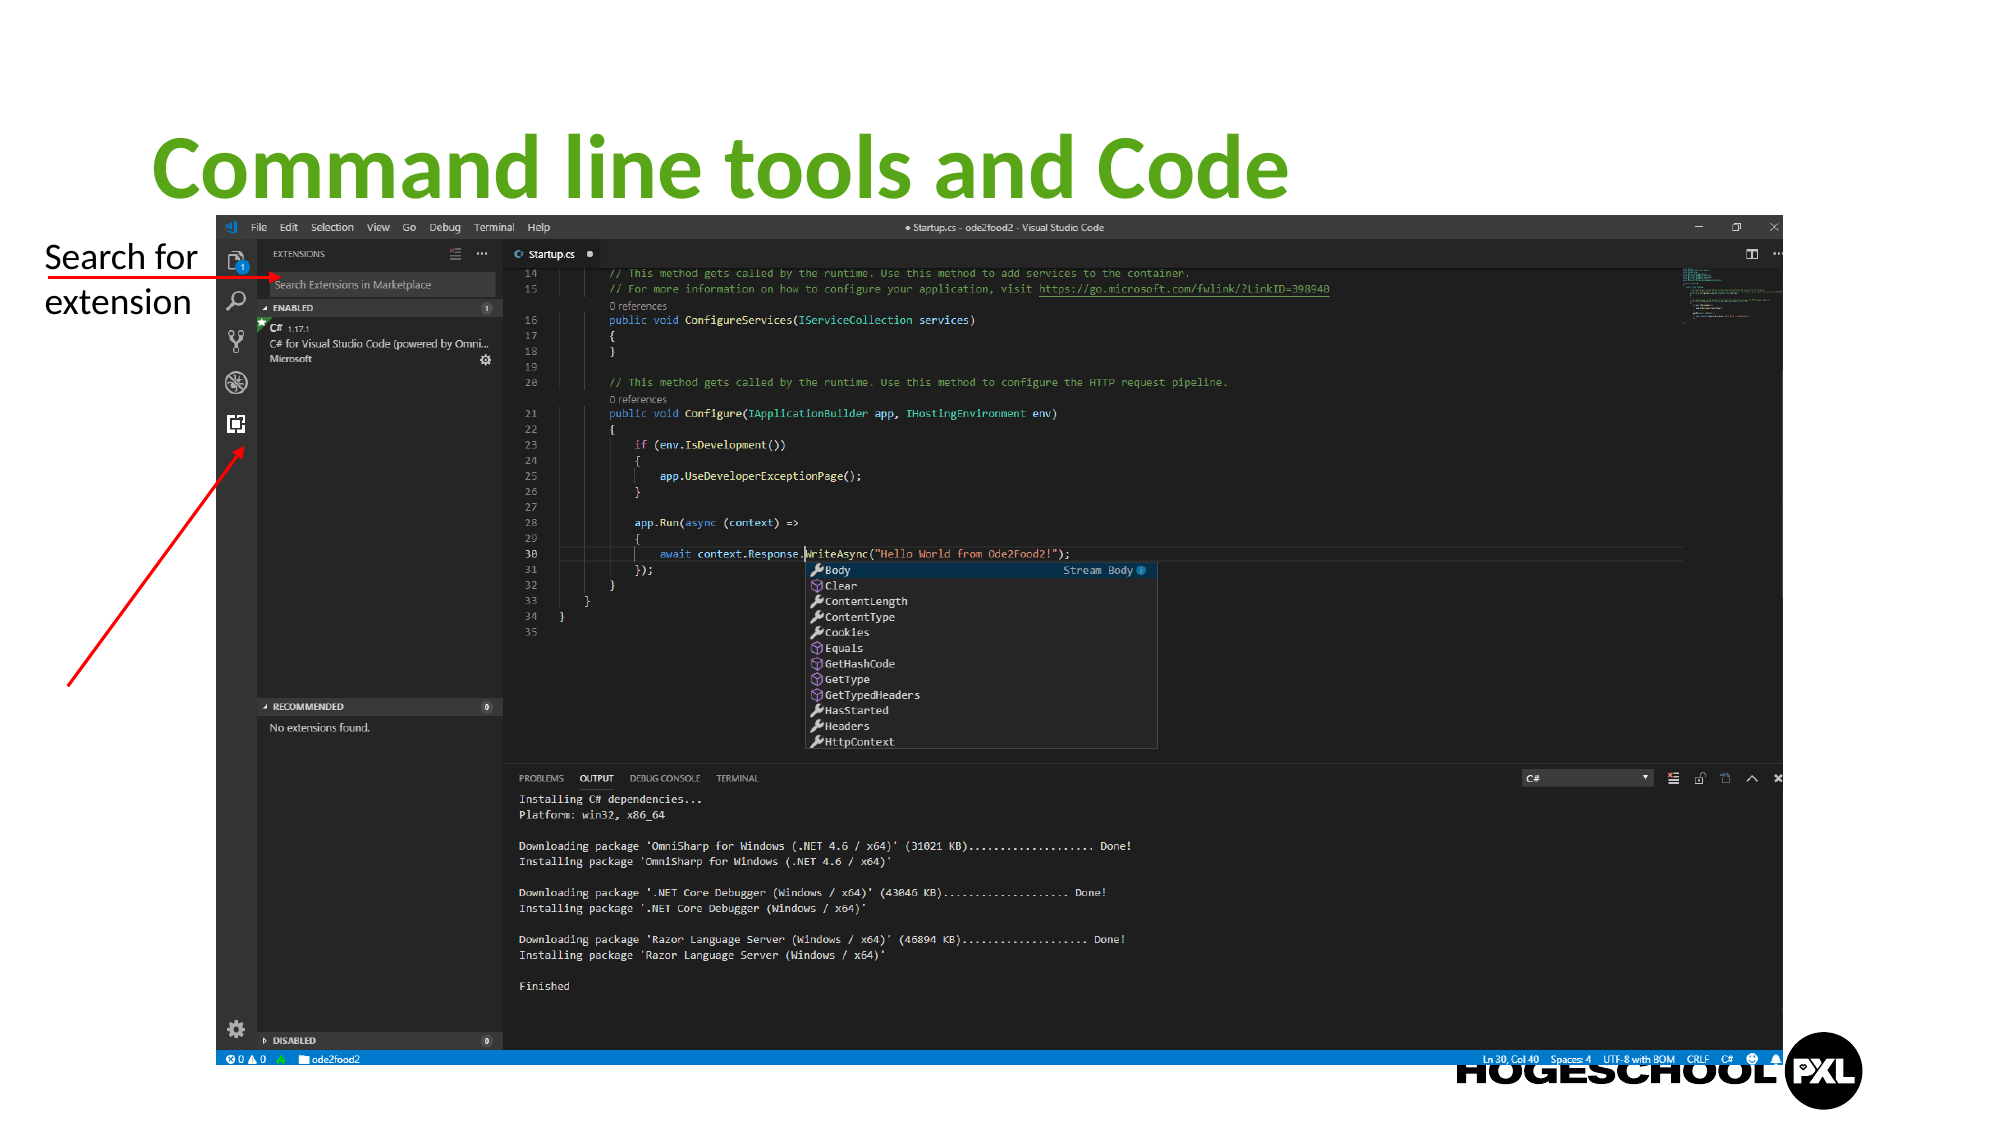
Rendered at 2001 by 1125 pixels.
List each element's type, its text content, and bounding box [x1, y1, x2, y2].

text_box Search for extension [29, 224, 214, 329]
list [216, 215, 1783, 1065]
title Command line tools and Code [137, 59, 1863, 278]
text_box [67, 445, 245, 687]
